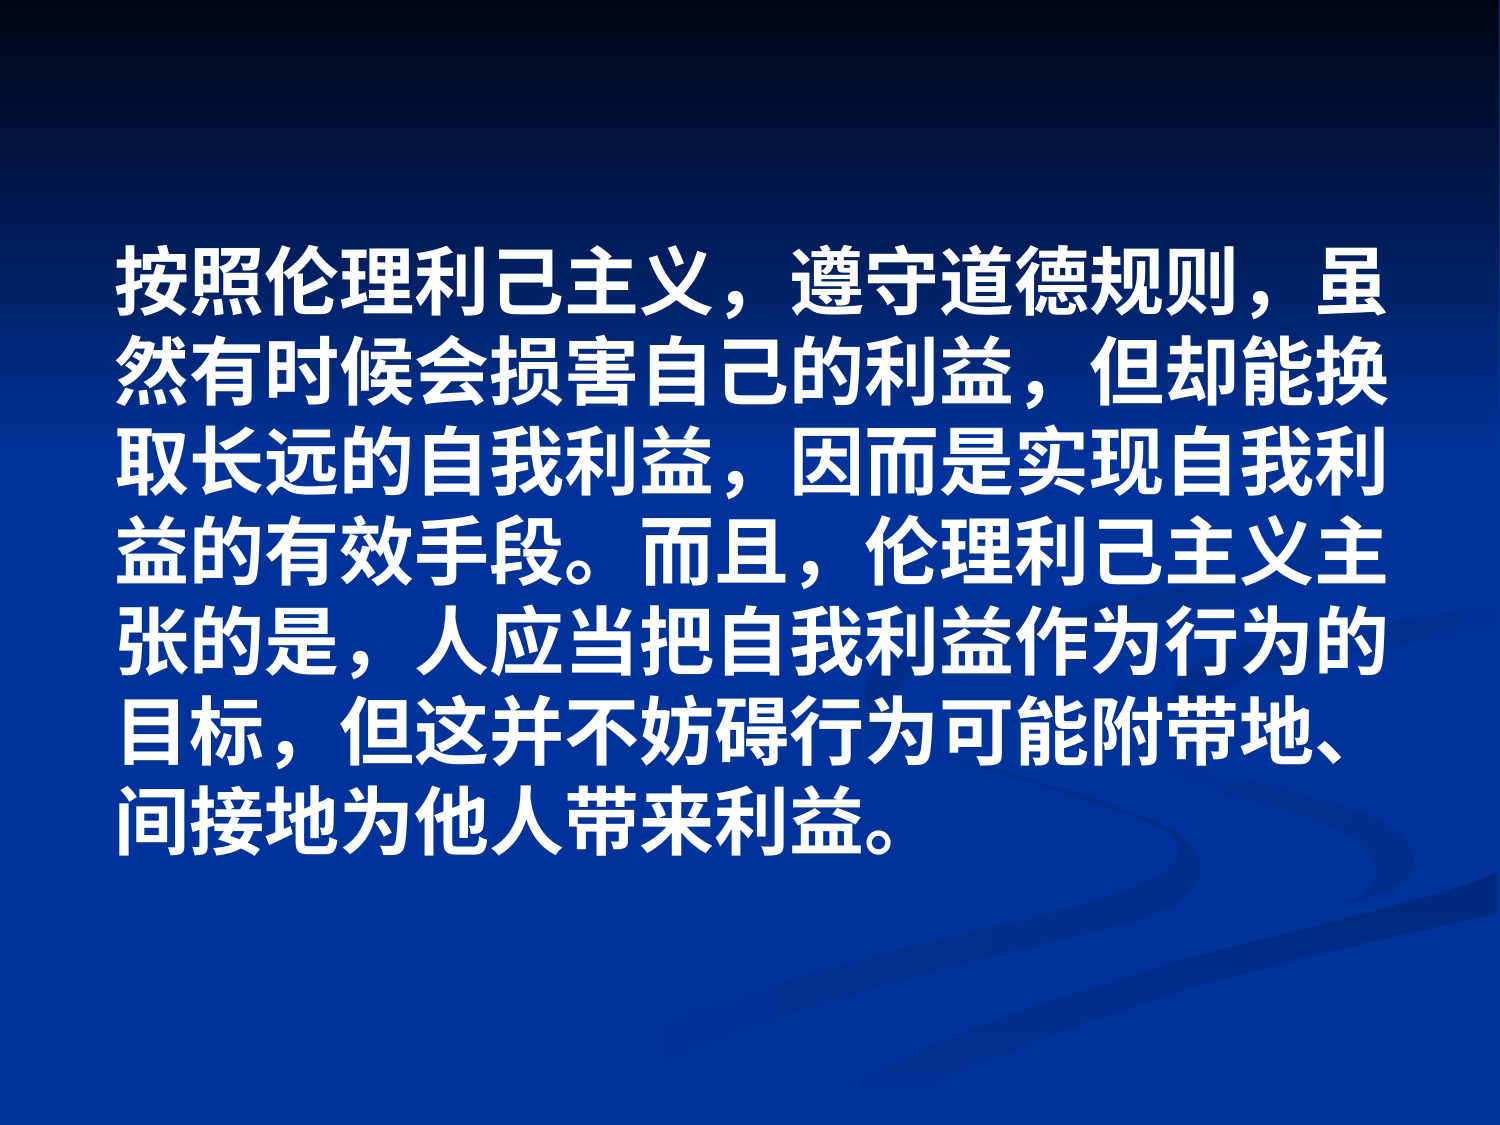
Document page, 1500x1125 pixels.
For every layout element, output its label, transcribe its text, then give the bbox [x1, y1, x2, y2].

text_box 按照伦理利己主义，遵守道德规则，虽然有时候会损害自己的利益，但却能换取长远的自我利益，因而是实现自我利益的有效手段。而且，伦理利己主义主张的是，人应当把自我利益作为行为的目标，但这并不妨碍行为可能附带地、间接地为他人带来利益。 [99, 137, 1420, 1053]
